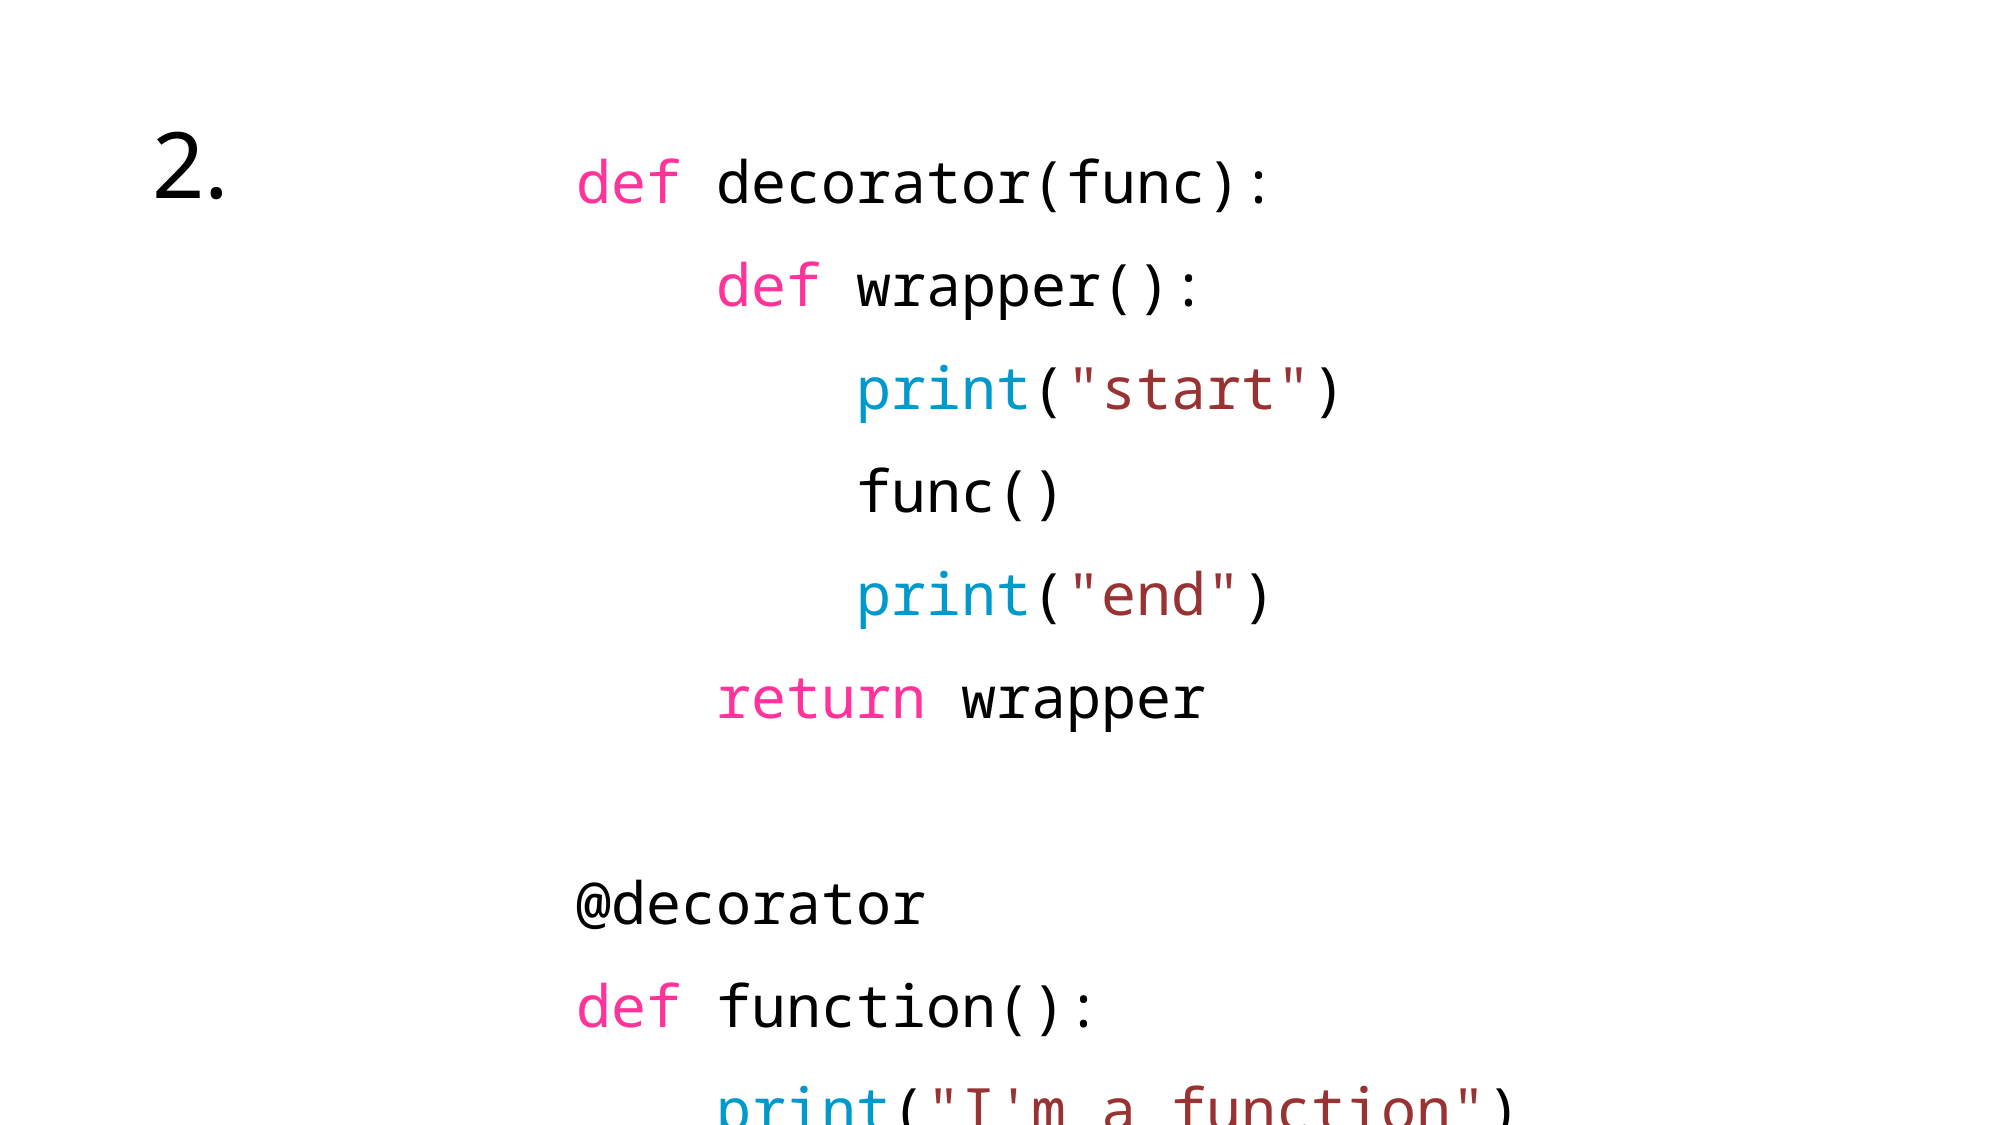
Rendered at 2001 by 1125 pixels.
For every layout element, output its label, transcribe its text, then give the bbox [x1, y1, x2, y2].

table_header def decorator(func): def wrapper(): print("start") func() print("end") return wrapper @decorator def function(): print("I'm a function") [577, 108, 1862, 1125]
title 2. [137, 59, 1863, 278]
